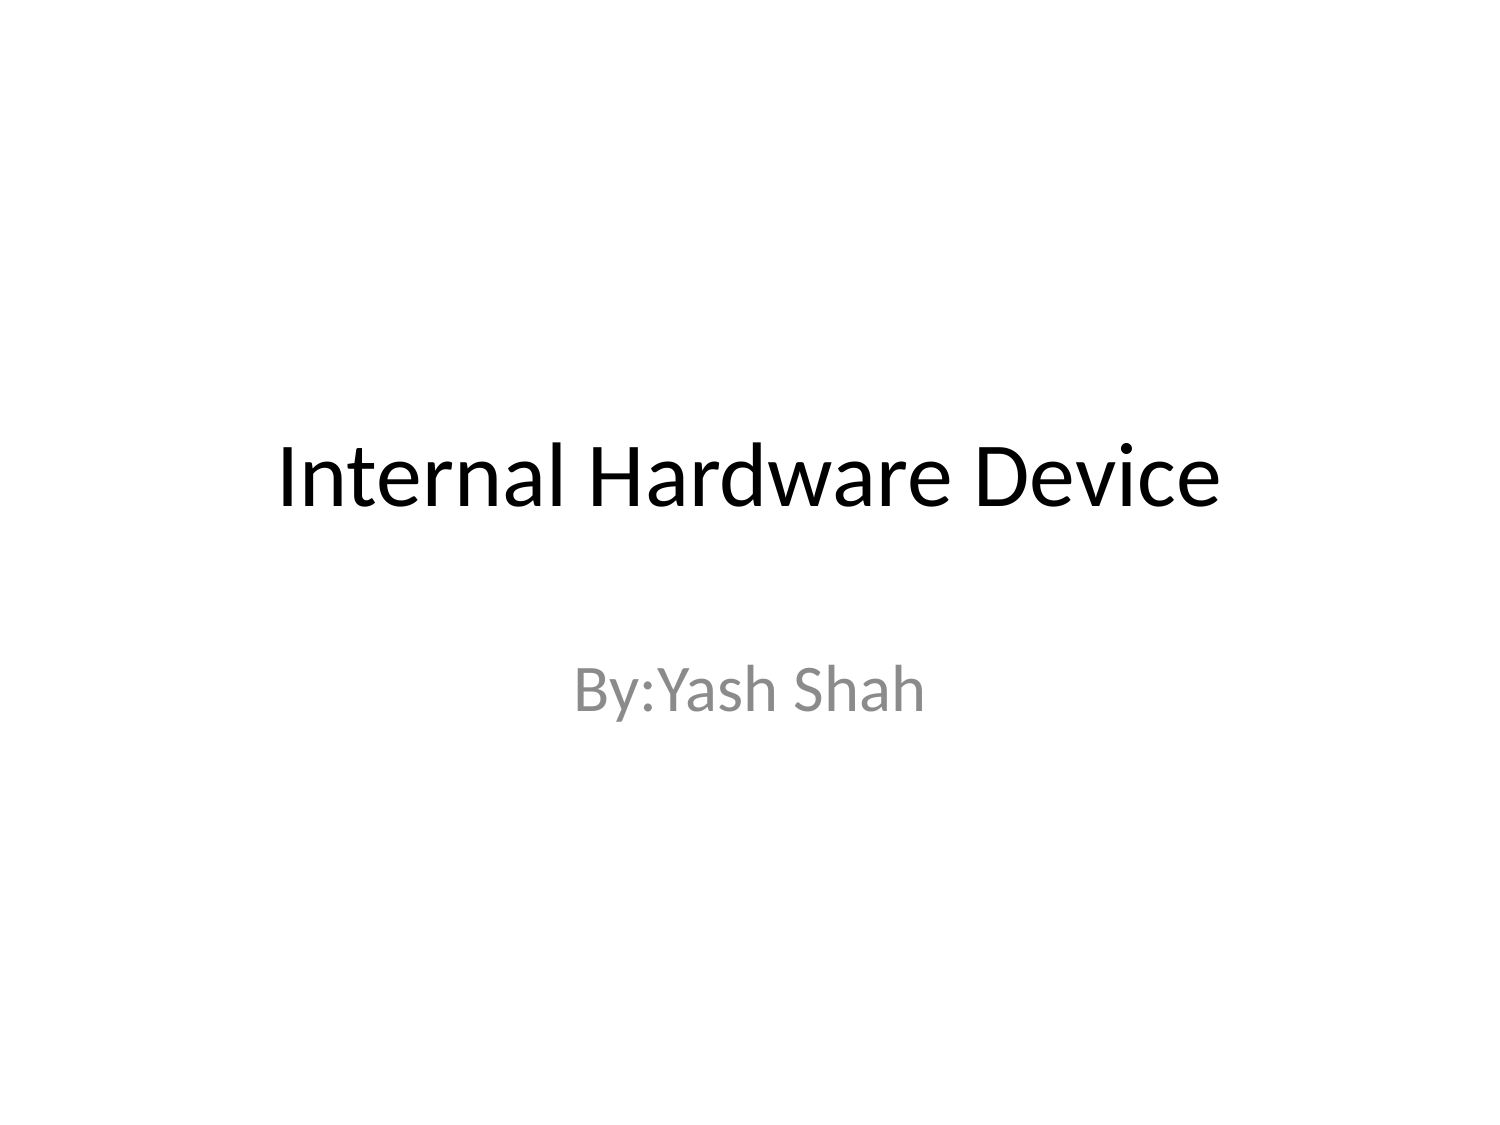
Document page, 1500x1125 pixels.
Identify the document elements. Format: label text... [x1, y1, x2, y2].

subtitle By:Yash Shah [225, 637, 1275, 925]
title Internal Hardware Device [112, 349, 1388, 591]
